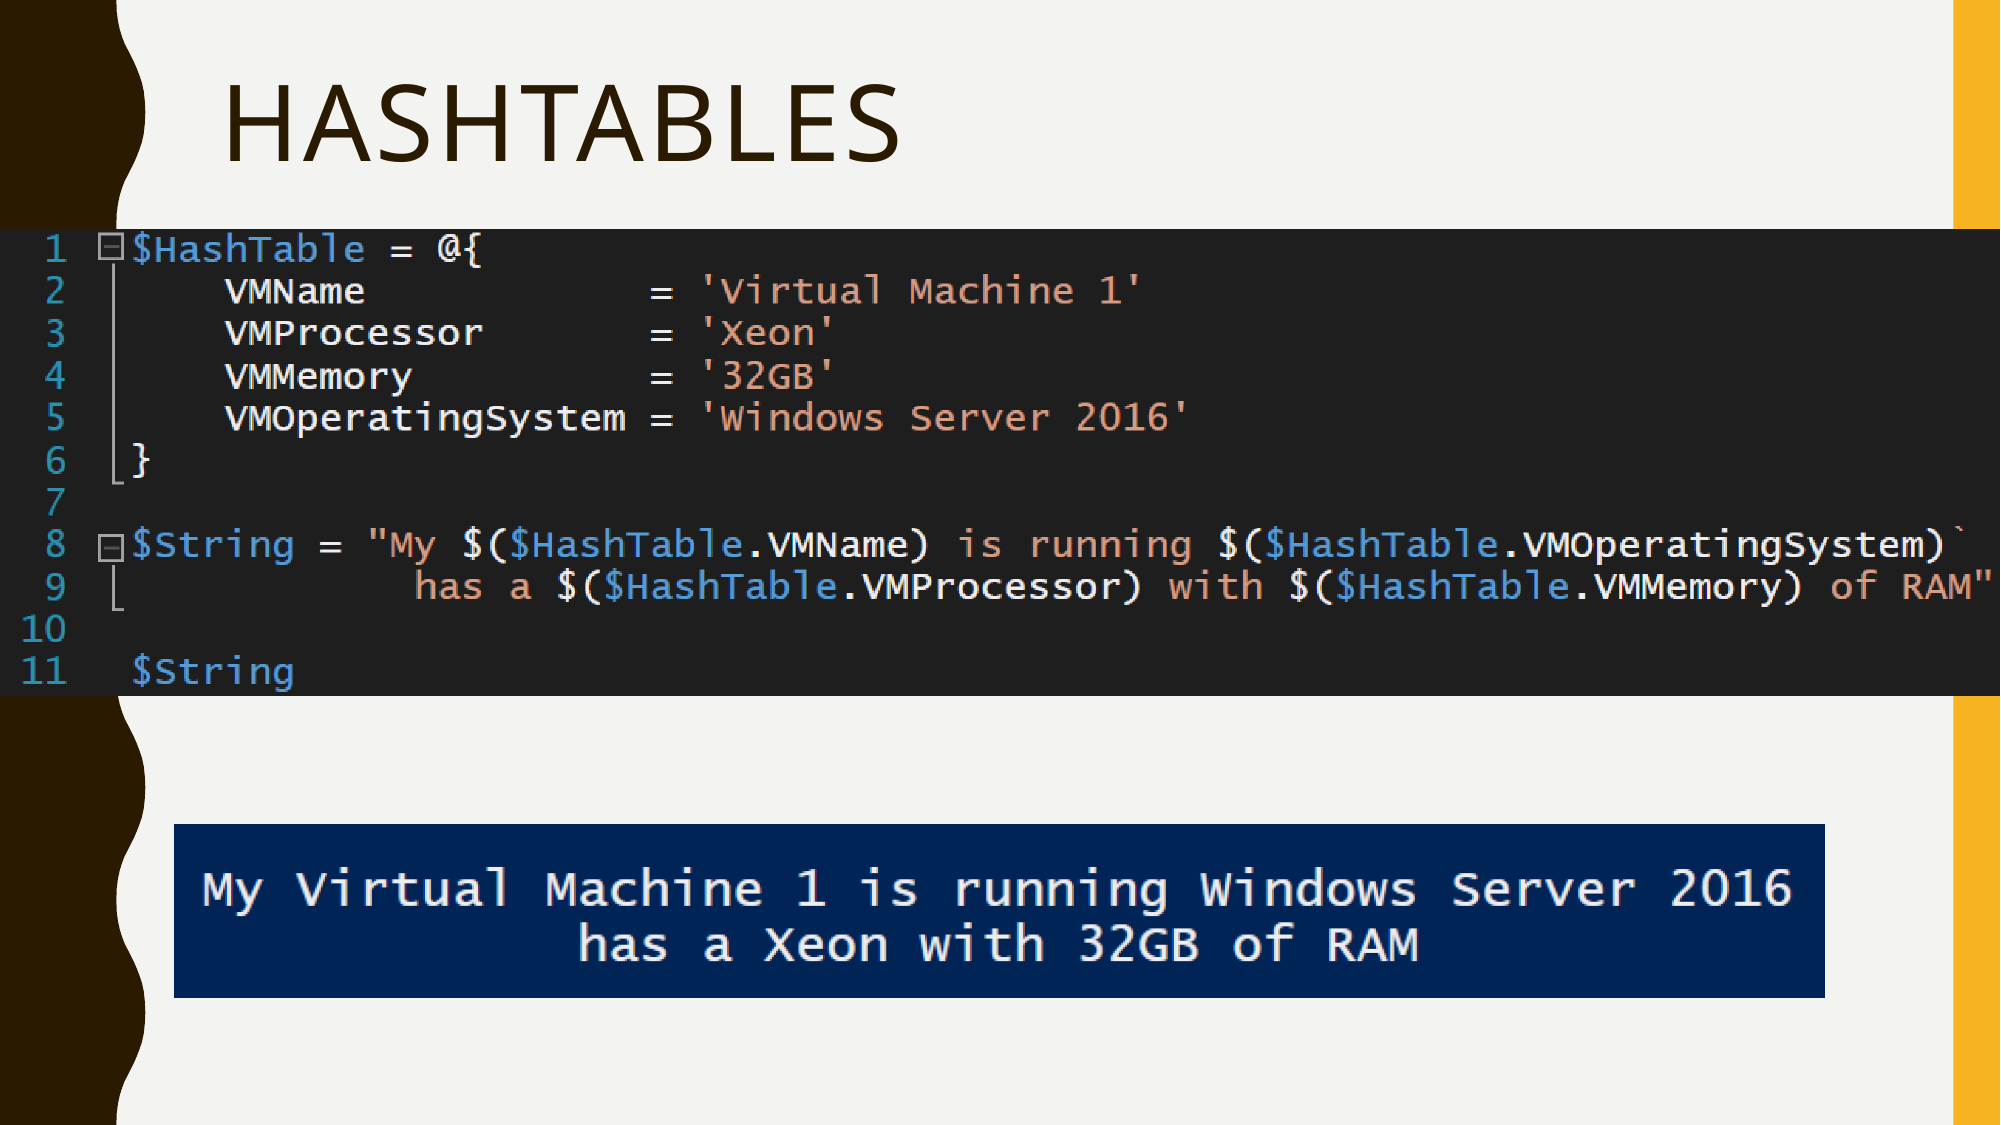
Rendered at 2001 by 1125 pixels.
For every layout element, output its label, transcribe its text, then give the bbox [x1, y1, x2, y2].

picture [174, 824, 1825, 998]
title Hashtables [205, 62, 1875, 229]
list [0, 229, 2000, 696]
